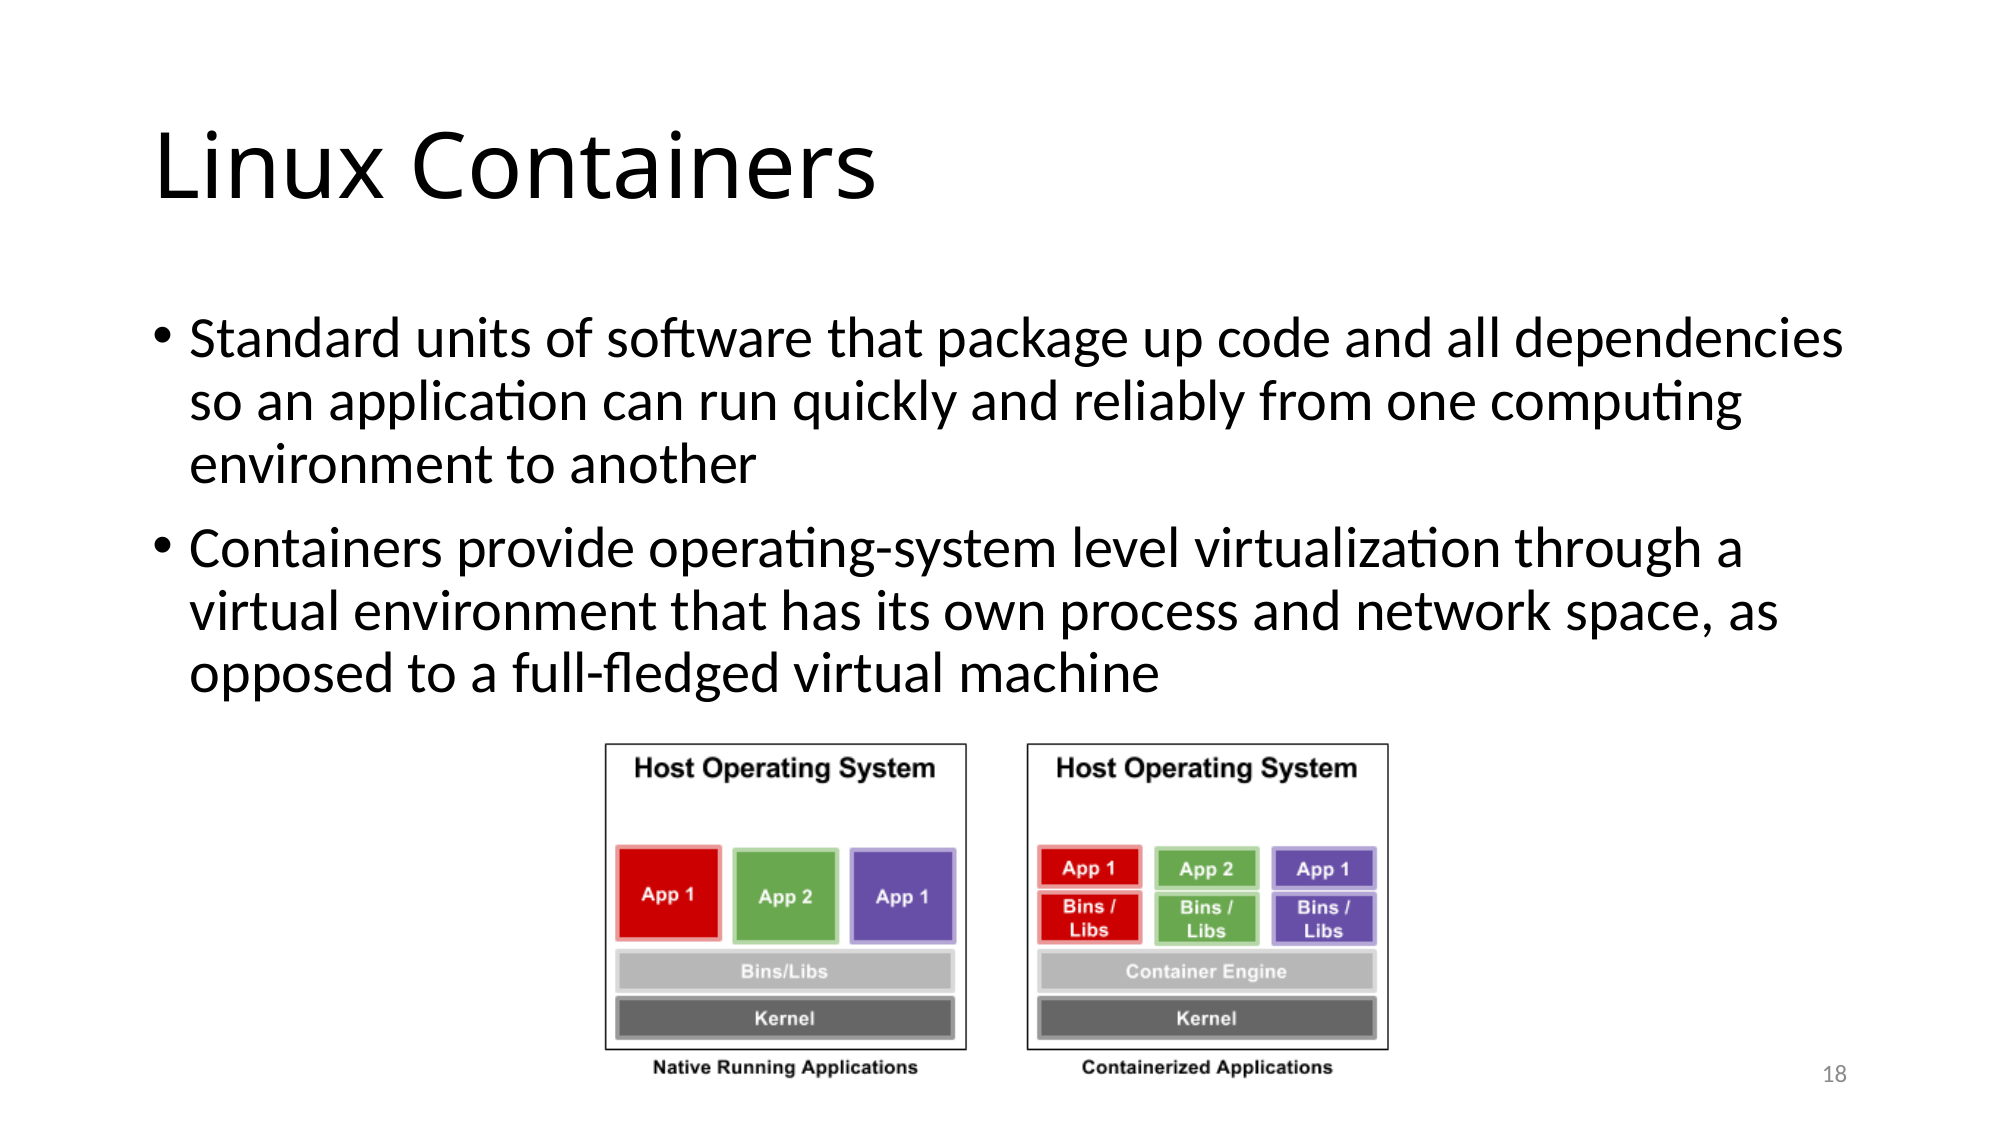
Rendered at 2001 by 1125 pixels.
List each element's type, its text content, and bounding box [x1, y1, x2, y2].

title Linux Containers [137, 59, 1863, 278]
list Standard units of software that package up code and all dependencies so an application can run quickly and reliably from one computing environment to another Containers provide operating-system level virtualization through a virtual environment that has its own process and network space, as opposed to a full-fledged virtual machine [137, 299, 1863, 1014]
slide_number 18 [1412, 1042, 1863, 1103]
picture [592, 726, 1408, 1093]
